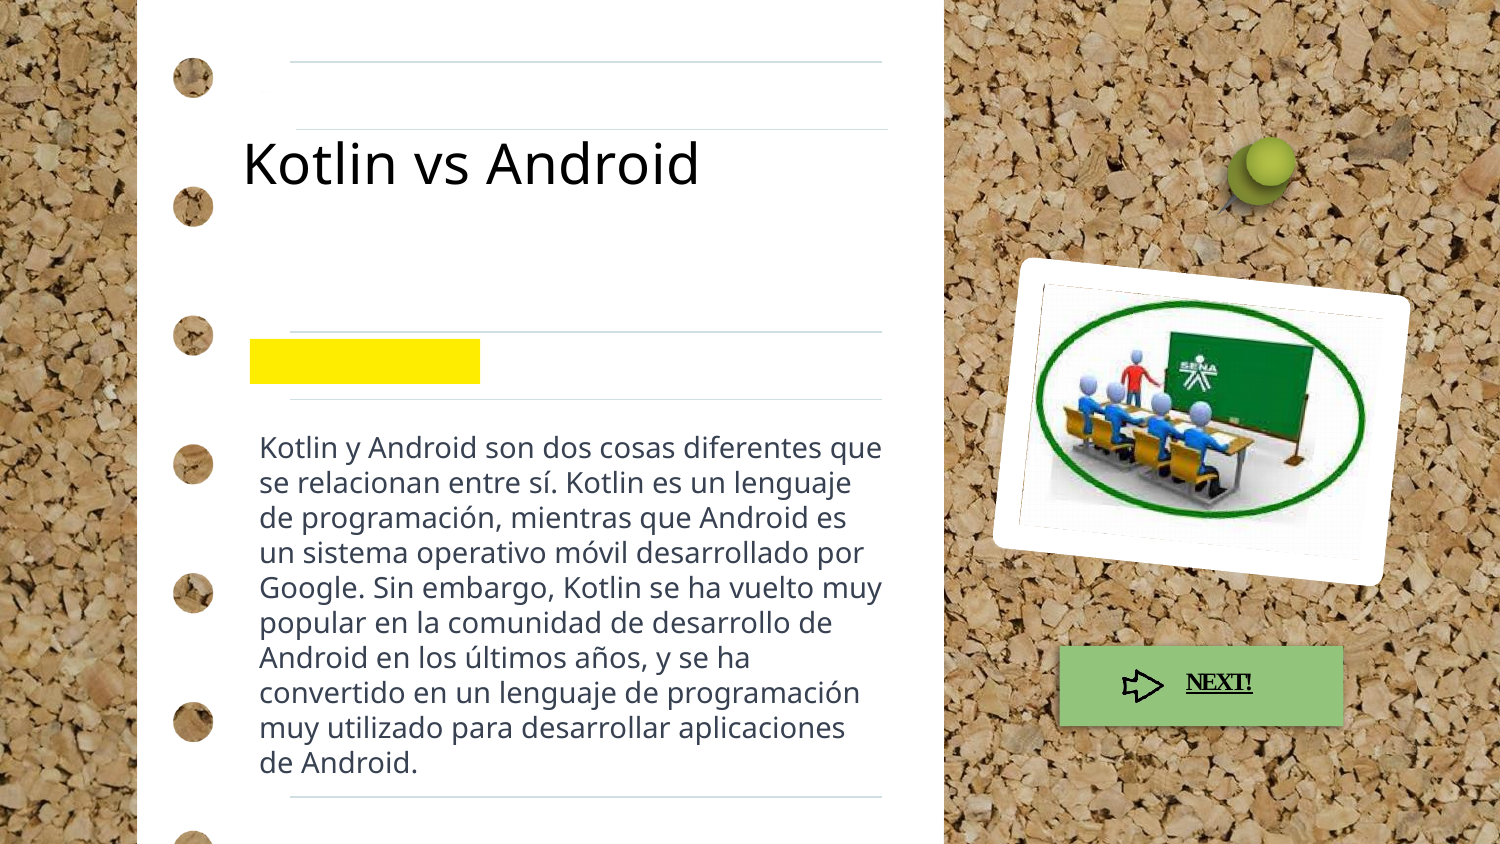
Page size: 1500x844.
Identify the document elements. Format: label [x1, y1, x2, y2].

text_box [1047, 638, 1351, 738]
text_box [136, 0, 945, 844]
picture [945, 0, 1500, 844]
picture [0, 0, 136, 844]
text_box [992, 126, 1411, 587]
